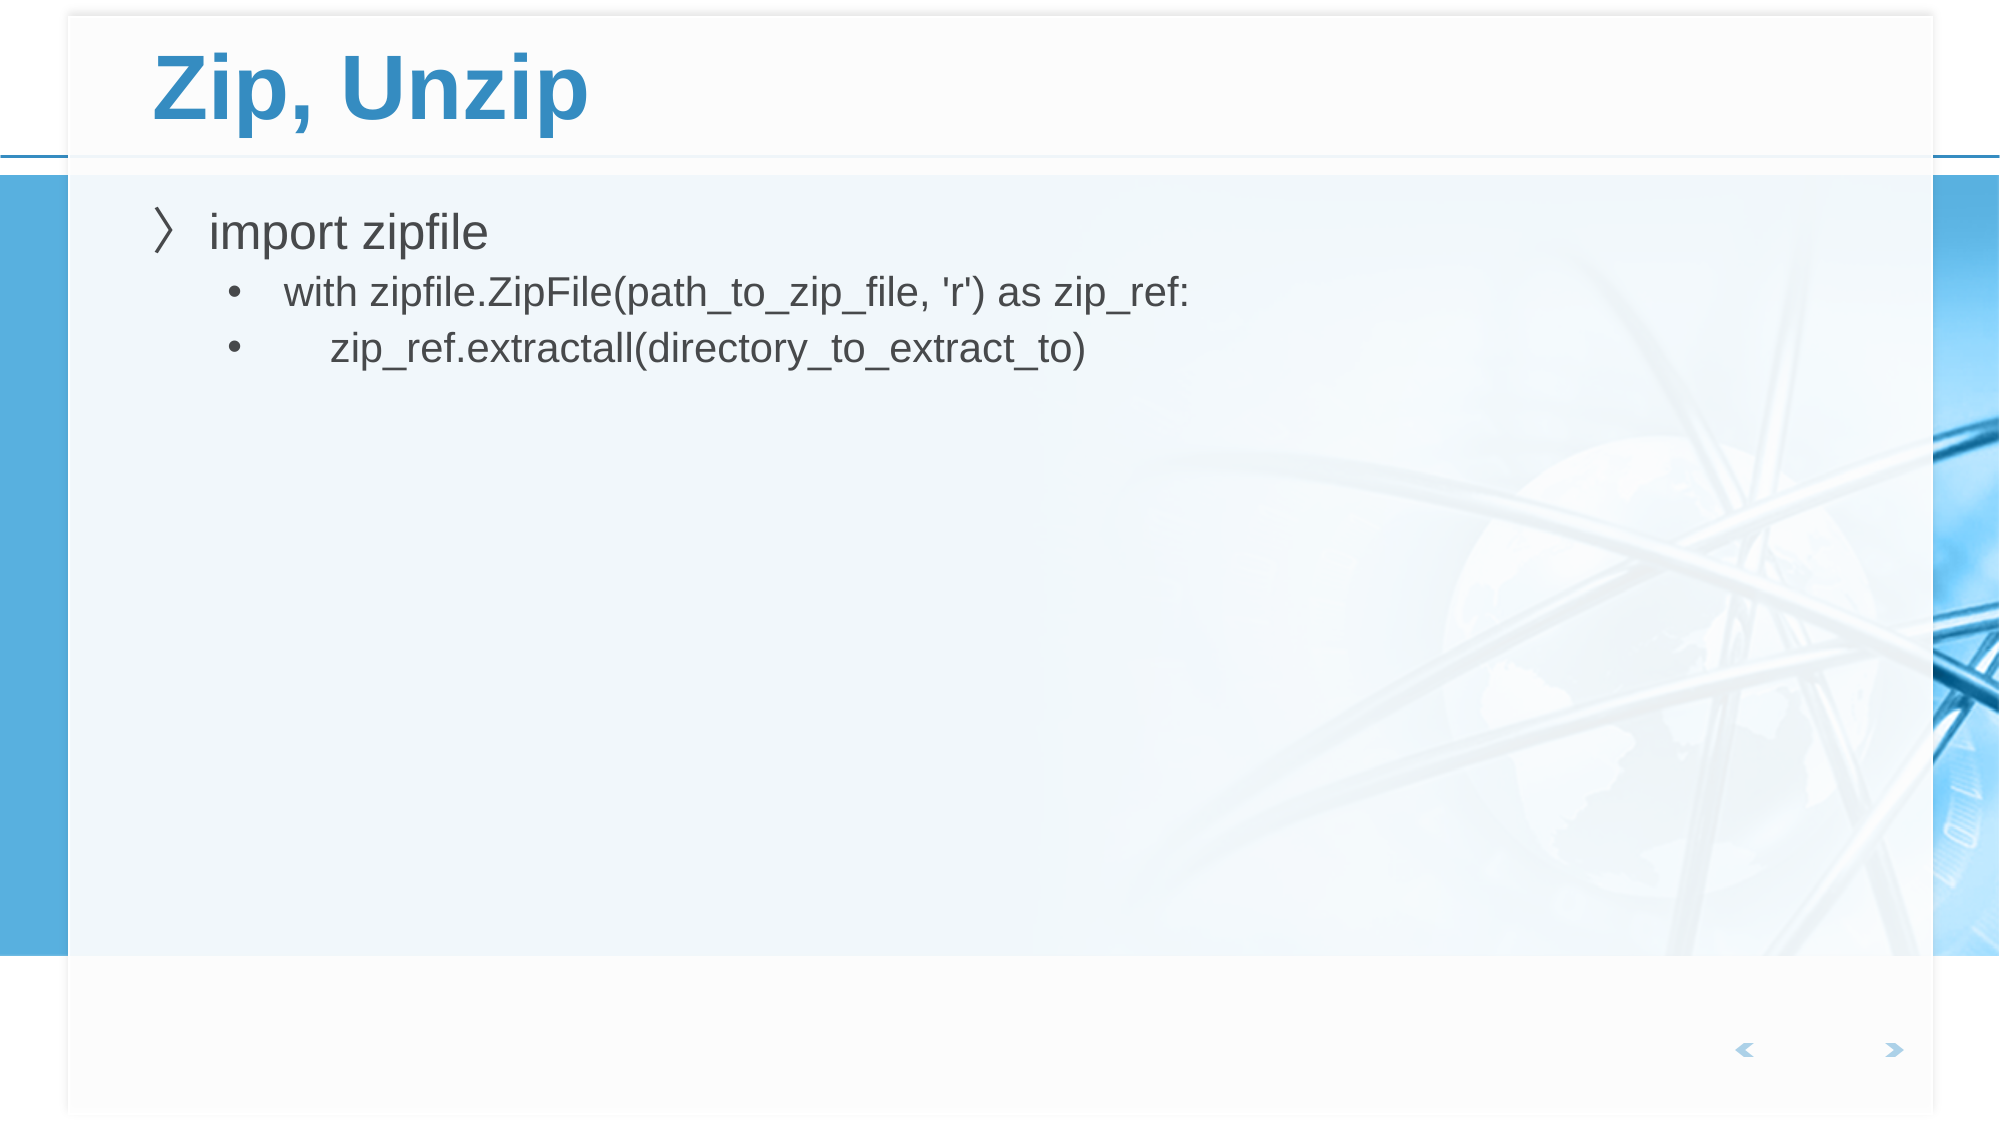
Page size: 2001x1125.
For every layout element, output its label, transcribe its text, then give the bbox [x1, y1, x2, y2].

picture [0, 0, 2001, 1125]
title Zip, Unzip [137, 29, 1863, 150]
list import zipfile with zipfile.ZipFile(path_to_zip_file, 'r') as zip_ref: zip_ref.extractall(directory_to_extract_to) [137, 198, 1863, 946]
